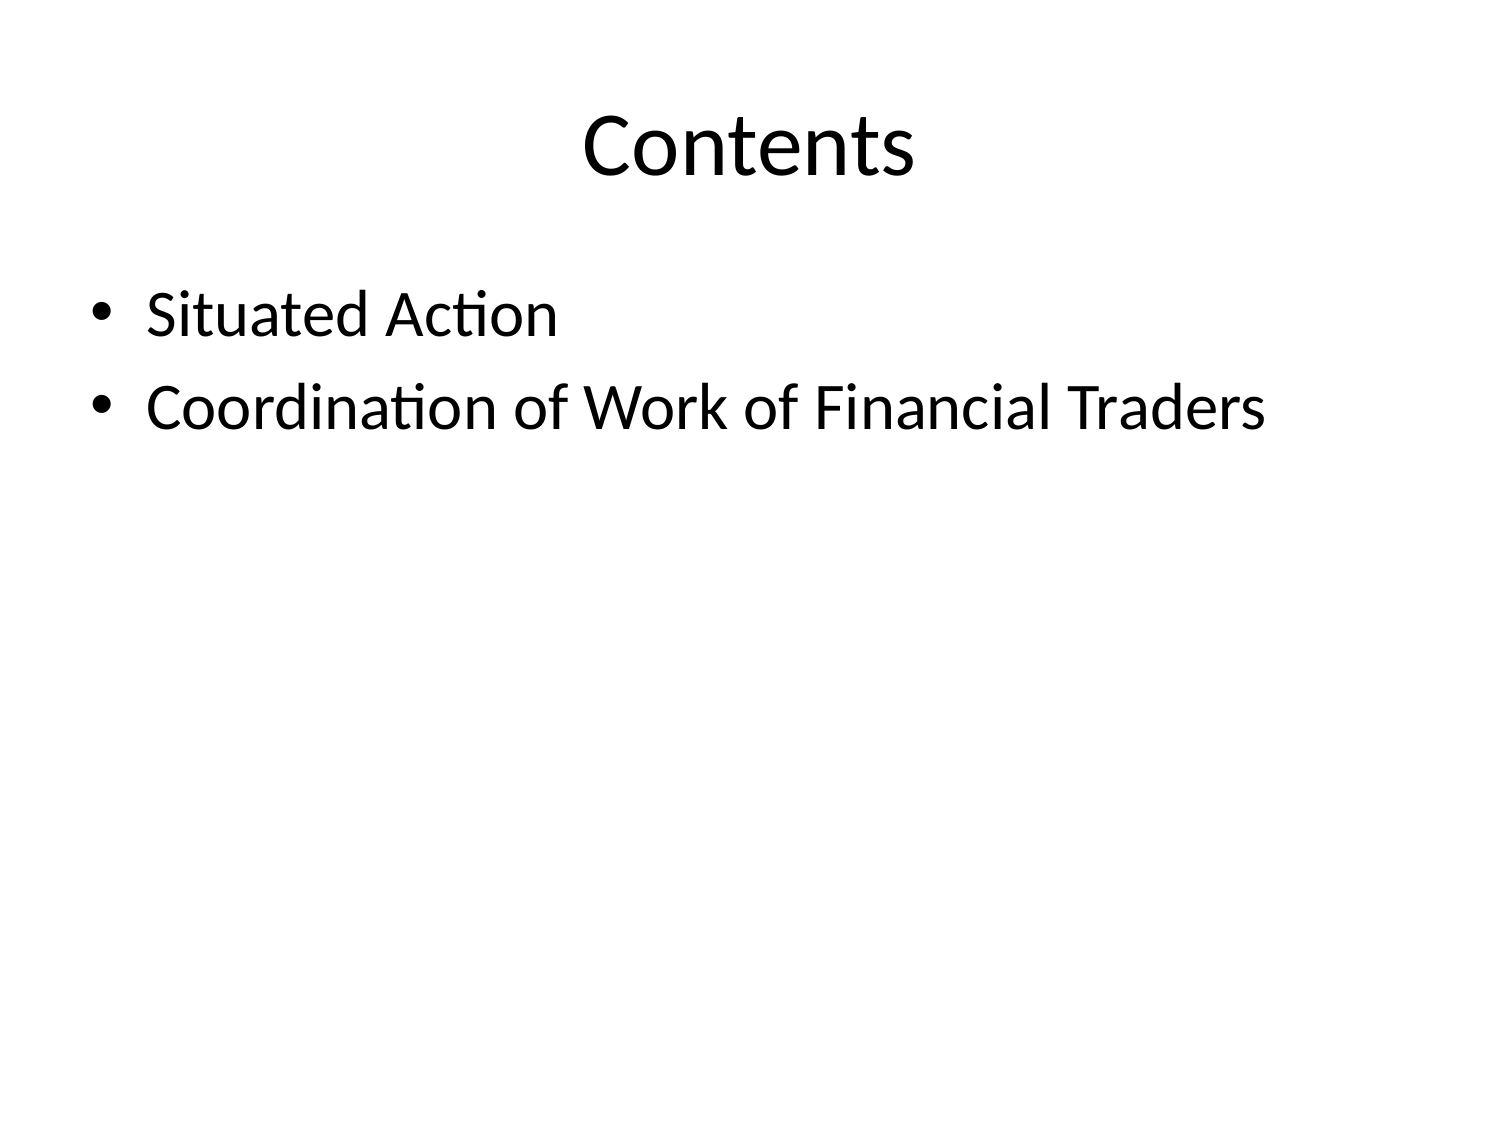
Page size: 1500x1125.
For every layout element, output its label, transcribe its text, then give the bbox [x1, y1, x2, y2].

title Contents [75, 45, 1425, 233]
list Situated Action Coordination of Work of Financial Traders [75, 262, 1425, 1005]
